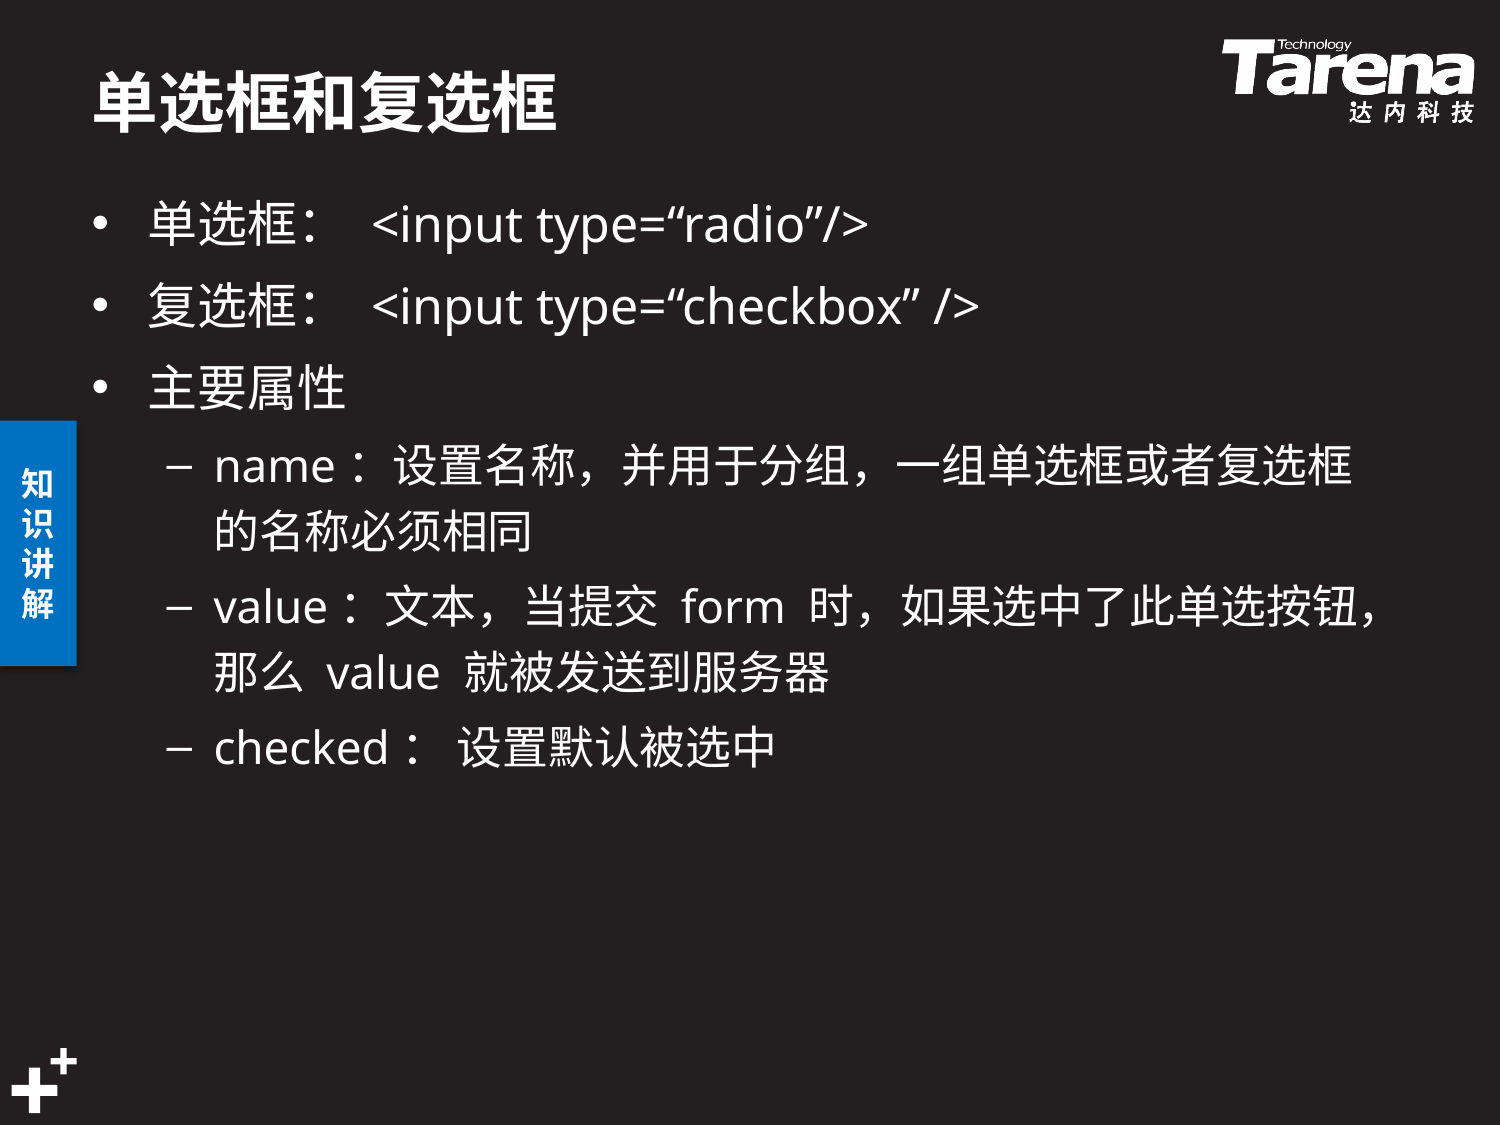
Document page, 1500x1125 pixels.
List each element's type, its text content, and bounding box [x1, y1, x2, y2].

picture [1222, 39, 1475, 123]
title 单选框和复选框 [76, 42, 1188, 160]
list 单选框： <input type=“radio”/> 复选框： <input type=“checkbox” /> 主要属性 name：设置名称，并用于分组，一组单选框或者复选框的名称必须相同 value：文本，当提交 form 时，如果选中了此单选按钮，那么 value 就被发送到服务器 checked： 设置默认被选中 [76, 172, 1400, 797]
